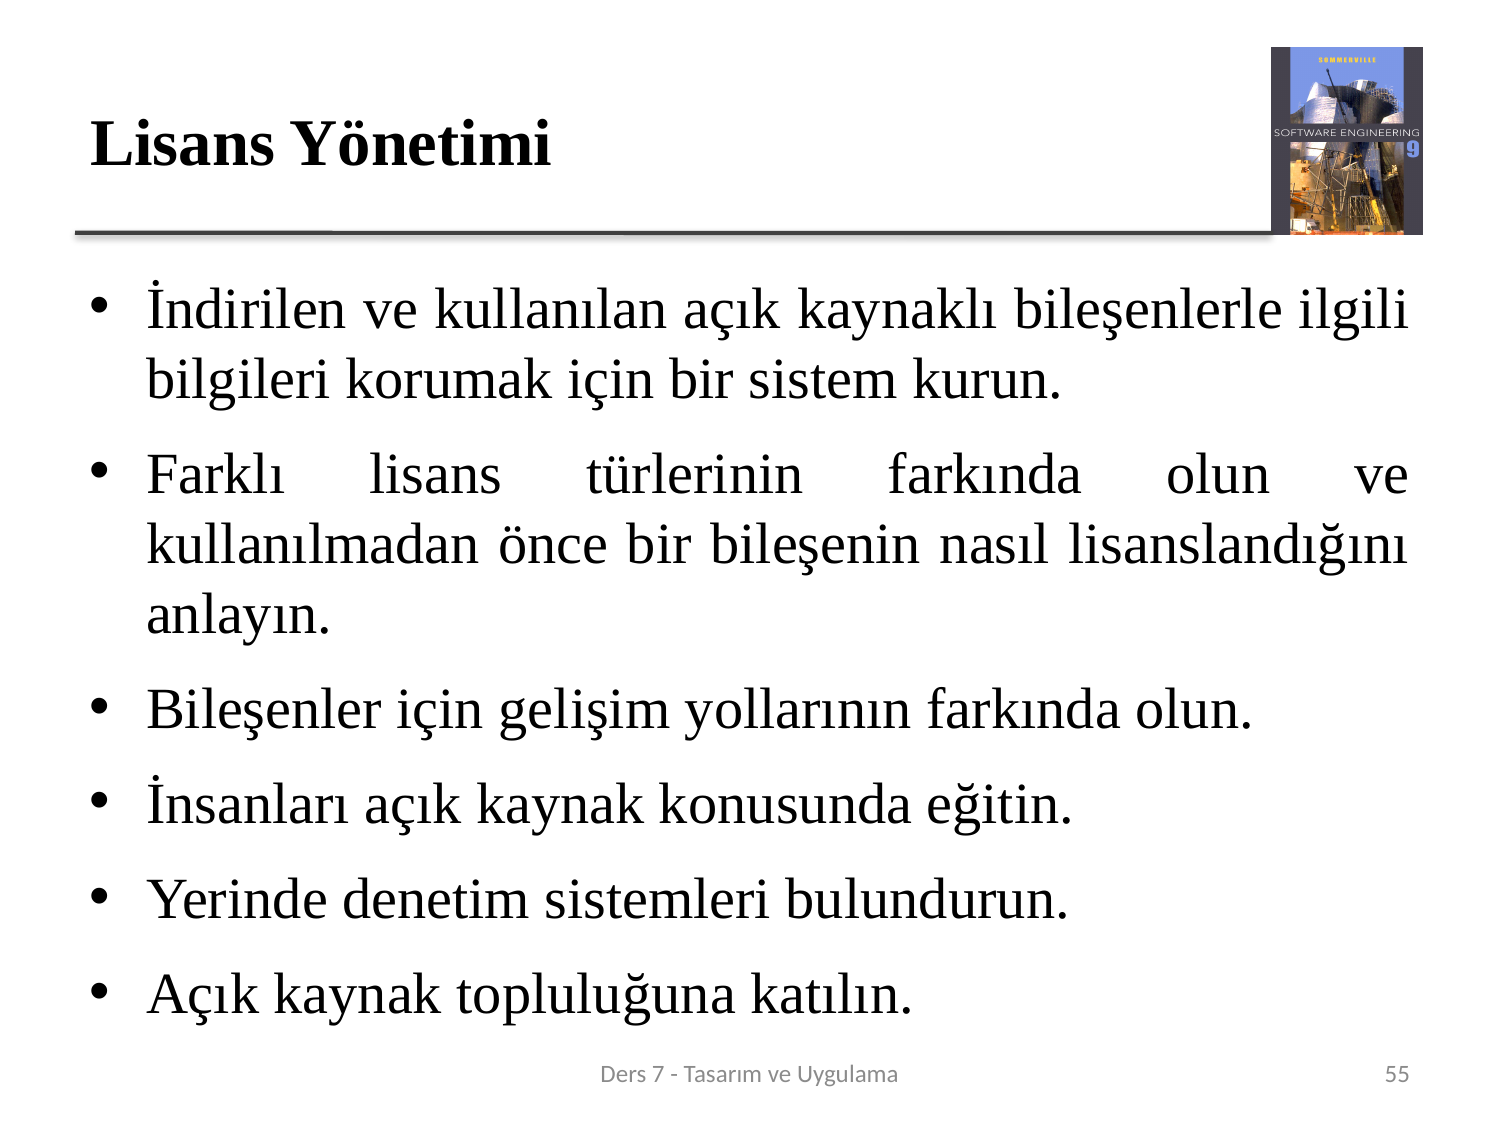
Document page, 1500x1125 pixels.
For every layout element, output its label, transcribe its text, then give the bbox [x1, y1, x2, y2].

footer Ders 7 - Tasarım ve Uygulama [512, 1042, 988, 1103]
slide_number 55 [1074, 1042, 1425, 1103]
picture [1272, 47, 1423, 235]
title Lisans Yönetimi [74, 44, 1272, 233]
list İndirilen ve kullanılan açık kaynaklı bileşenlerle ilgili bilgileri korumak için bir sistem kurun. Farklı lisans türlerinin farkında olun ve kullanılmadan önce bir bileşenin nasıl lisanslandığını anlayın. Bileşenler için gelişim yollarının farkında olun. İnsanları açık kaynak konusunda eğitin. Yerinde denetim sistemleri bulundurun. Açık kaynak topluluğuna katılın. [75, 262, 1425, 1005]
